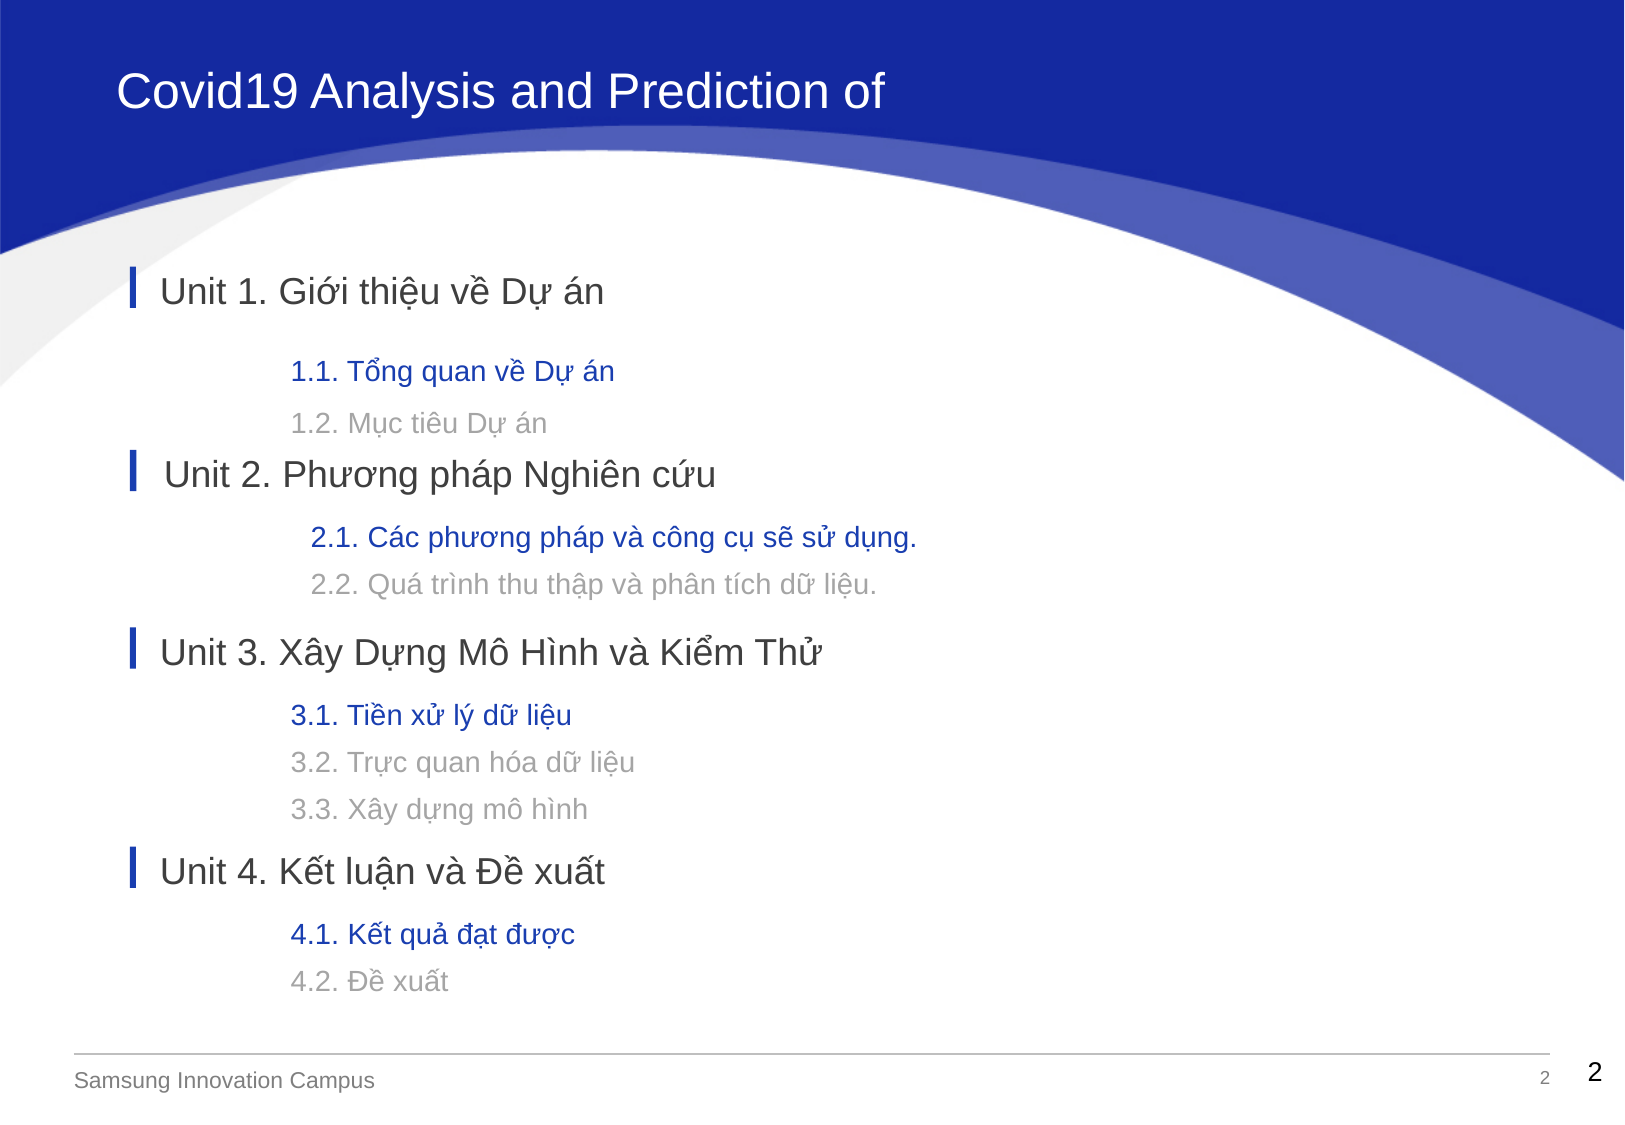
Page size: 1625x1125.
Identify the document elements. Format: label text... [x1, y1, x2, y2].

slide_number ‹#› [1520, 1038, 1618, 1125]
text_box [129, 846, 849, 1002]
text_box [129, 449, 939, 605]
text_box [129, 266, 849, 422]
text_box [129, 627, 849, 828]
text_box Covid19 Analysis and Prediction of [116, 58, 1513, 119]
picture [0, 0, 1625, 1125]
